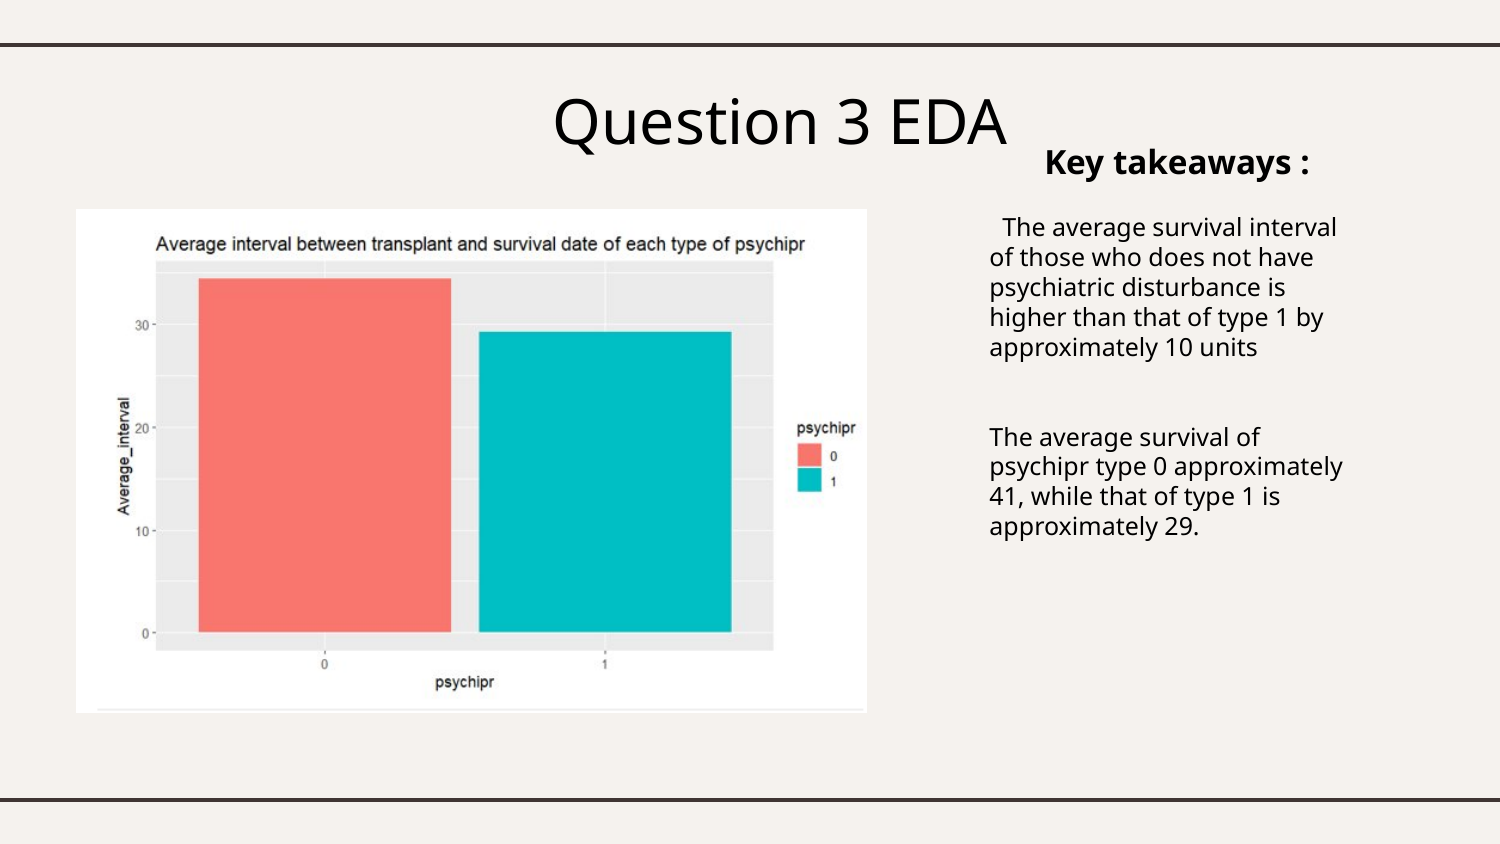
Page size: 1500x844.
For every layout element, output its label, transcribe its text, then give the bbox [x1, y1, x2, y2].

picture [76, 209, 867, 714]
text_box Key takeaways : The average survival interval of those who does not have psychiatric disturbance is higher than that of type 1 by approximately 10 units​ ​ The average survival of psychipr type 0 approximately 41, while that of type 1 is approximately 29.​ ​ [974, 126, 1381, 179]
title Question 3 EDA [537, 67, 1243, 162]
